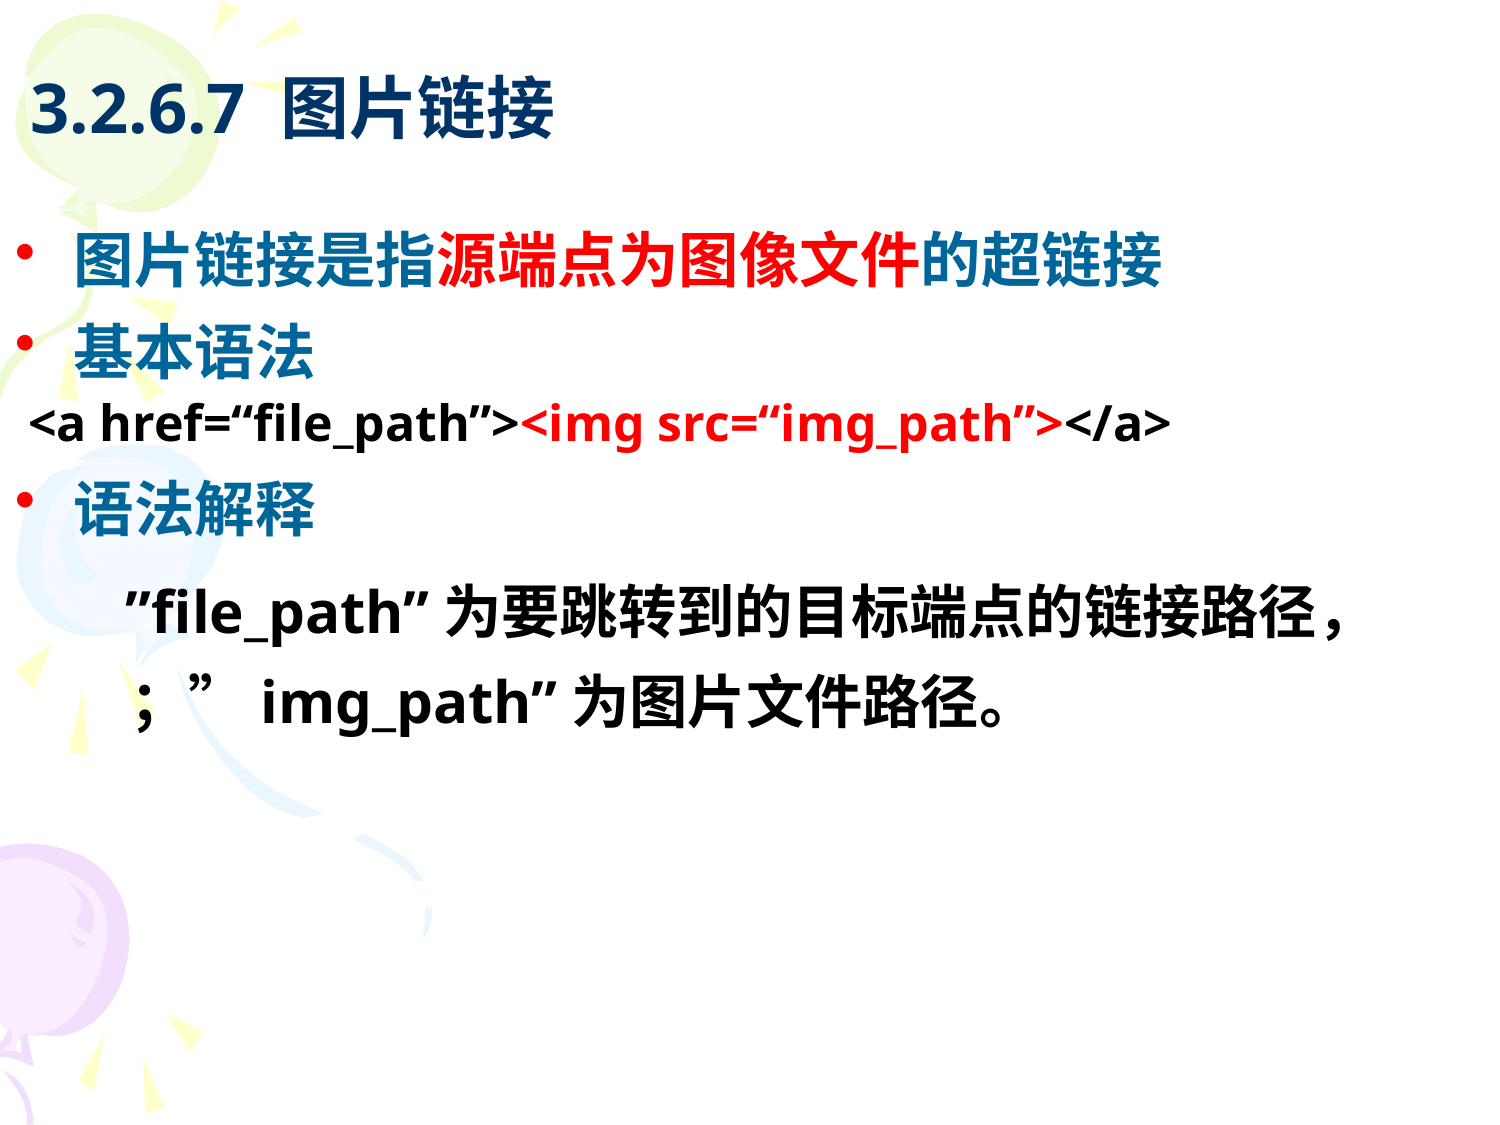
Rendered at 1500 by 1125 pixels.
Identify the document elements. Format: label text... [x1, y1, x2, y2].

title 3.2.6.7 图片链接 [15, 42, 1438, 156]
list 图片链接是指源端点为图像文件的超链接 基本语法 <a href=“file_path”><img src=“img_path”></a> 语法解释 ”file_path”为要跳转到的目标端点的链接路径， ；”img_path”为图片文件路径。 [0, 196, 1500, 1125]
